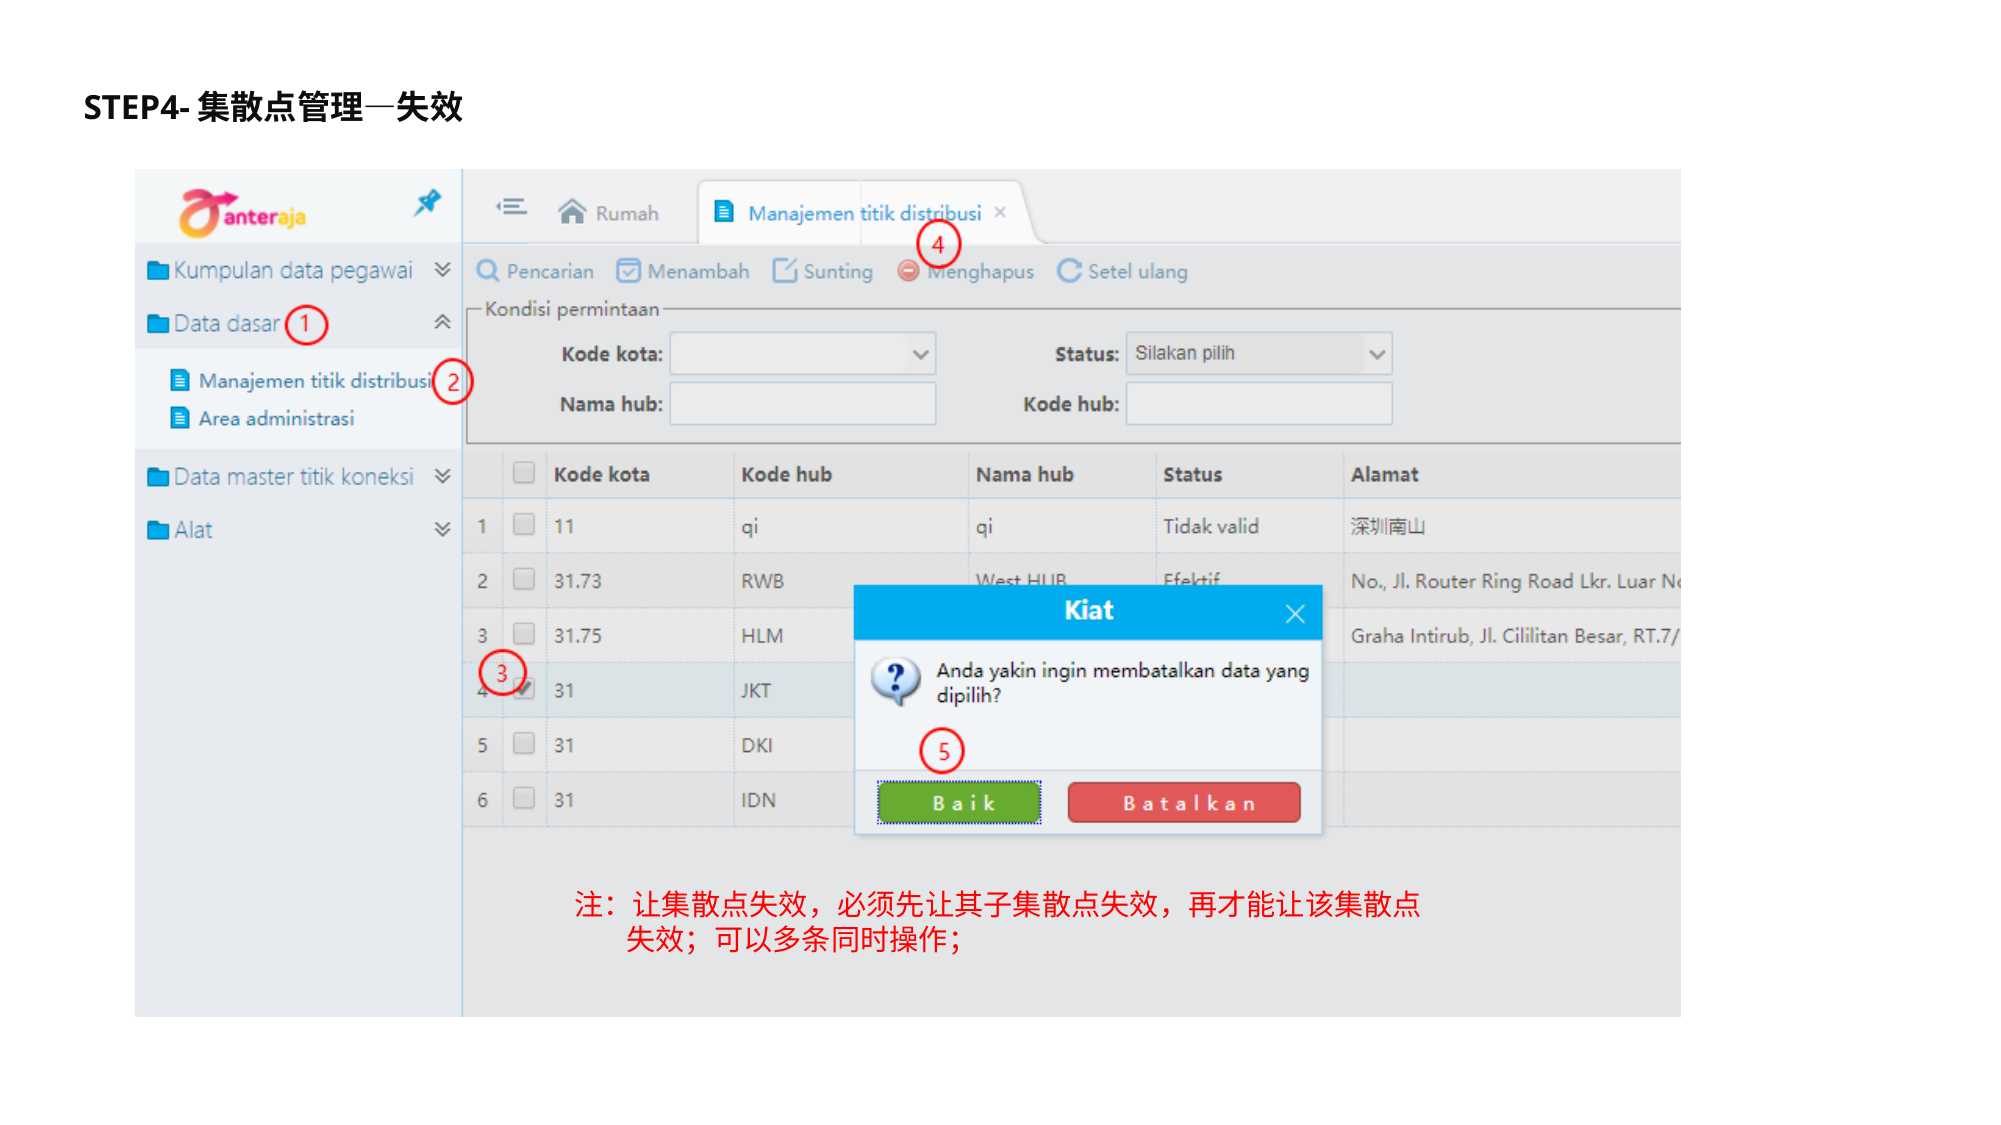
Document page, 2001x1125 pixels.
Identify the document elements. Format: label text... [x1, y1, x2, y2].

title STEP4-集散点管理—失效 [46, 69, 501, 149]
picture [135, 169, 1681, 1017]
